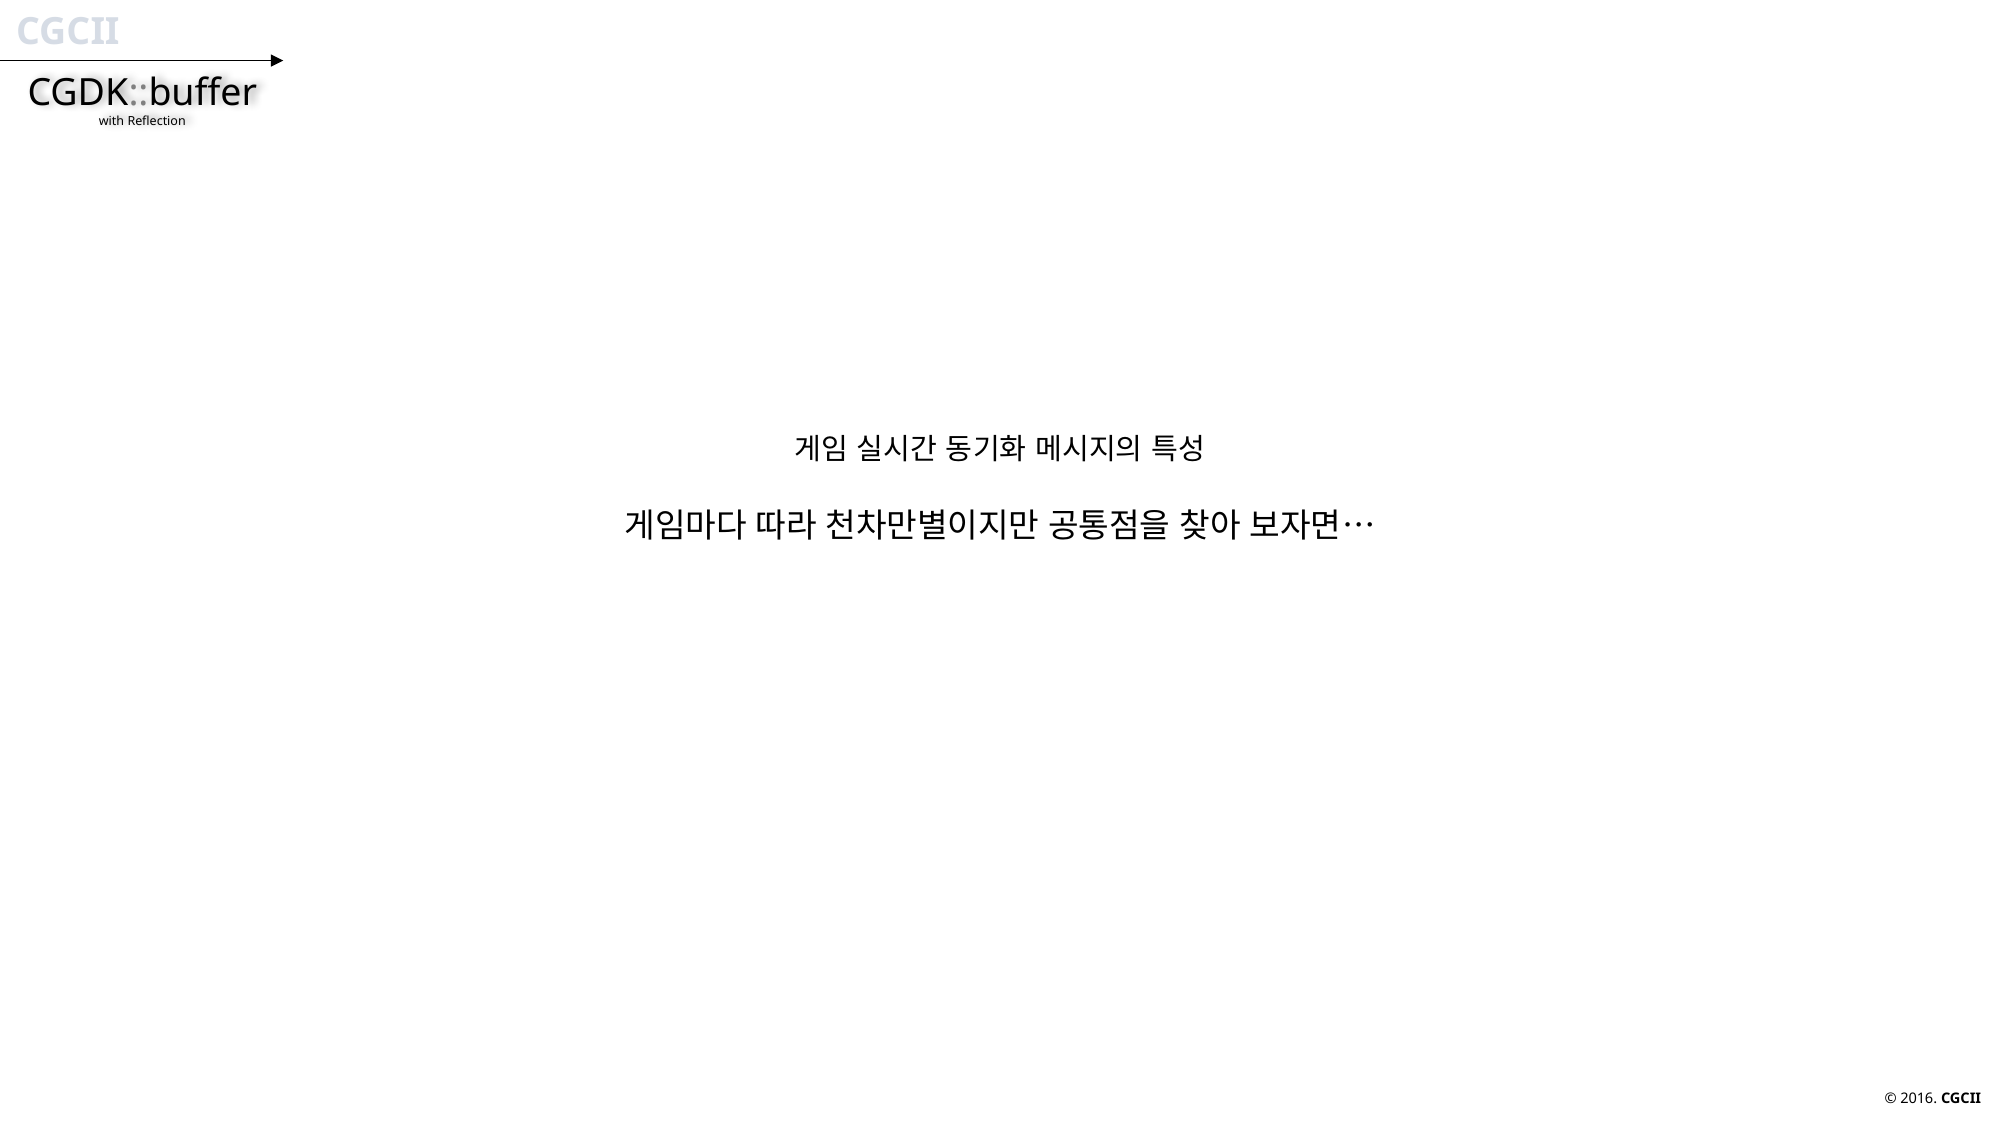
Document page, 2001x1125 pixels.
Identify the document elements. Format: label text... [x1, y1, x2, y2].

text_box CGDK::buffer with Reflection [0, 60, 309, 166]
text_box 게임 실시간 동기화 메시지의 특성 [638, 422, 1362, 473]
text_box CGCII [1, 0, 135, 54]
text_box © 2016. CGCII [1598, 1084, 1997, 1124]
text_box 게임마다 따라 천차만별이지만 공통점을 찾아 보자면… [517, 477, 1483, 552]
